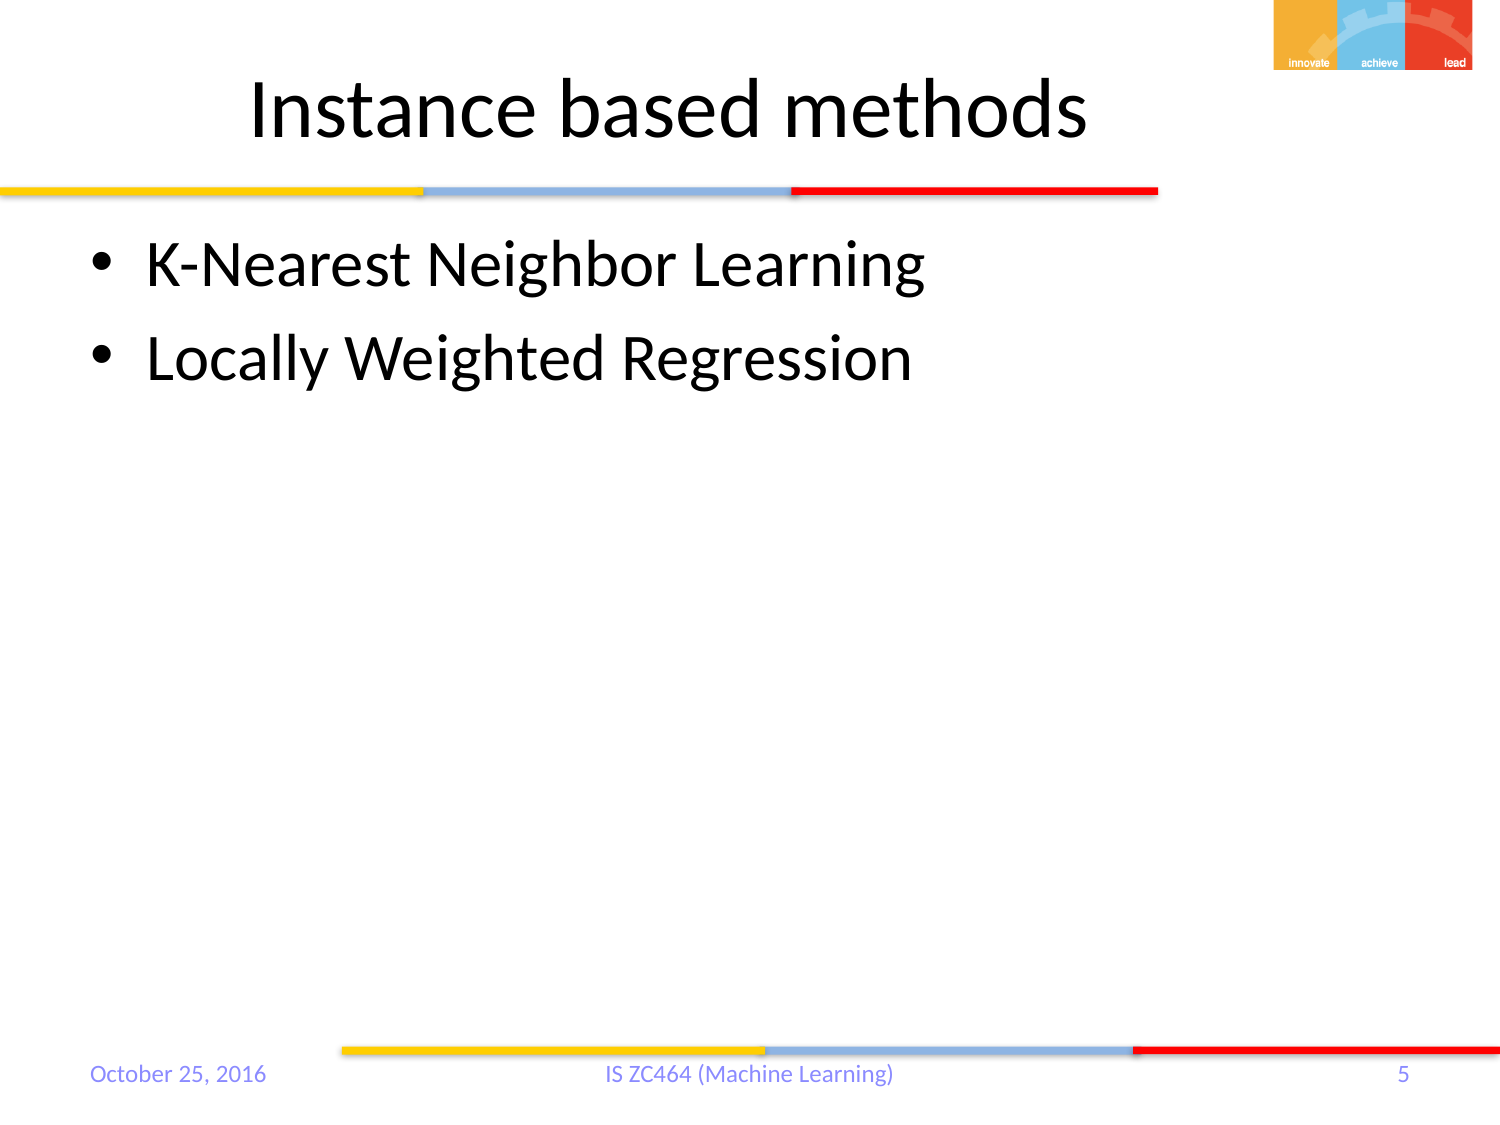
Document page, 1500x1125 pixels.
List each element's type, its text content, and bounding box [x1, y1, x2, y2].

picture [1273, 0, 1473, 70]
title Instance based methods [75, 45, 1263, 163]
slide_number 5 [1074, 1042, 1425, 1103]
footer IS ZC464 (Machine Learning) [512, 1042, 988, 1103]
list K-Nearest Neighbor Learning Locally Weighted Regression [75, 212, 1425, 1005]
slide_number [75, 1042, 425, 1103]
